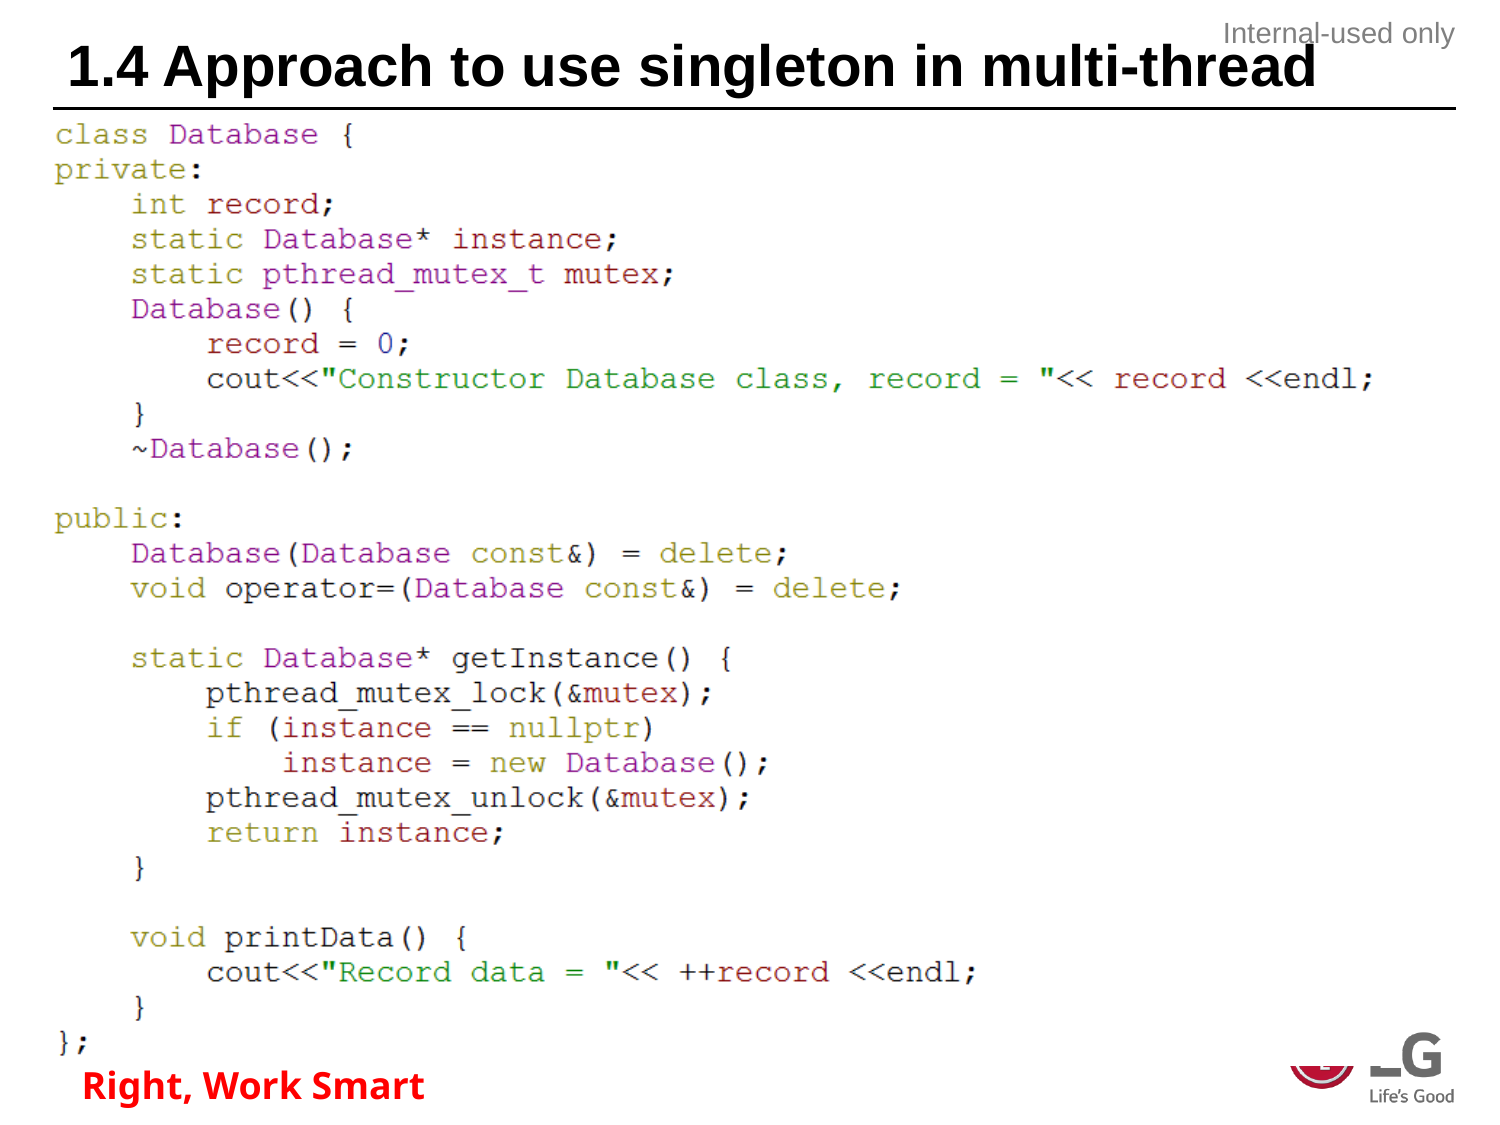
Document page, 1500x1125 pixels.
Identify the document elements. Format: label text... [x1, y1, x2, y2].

title 1.4 Approach to use singleton in multi-thread [52, 12, 1456, 123]
picture [52, 122, 1456, 1123]
